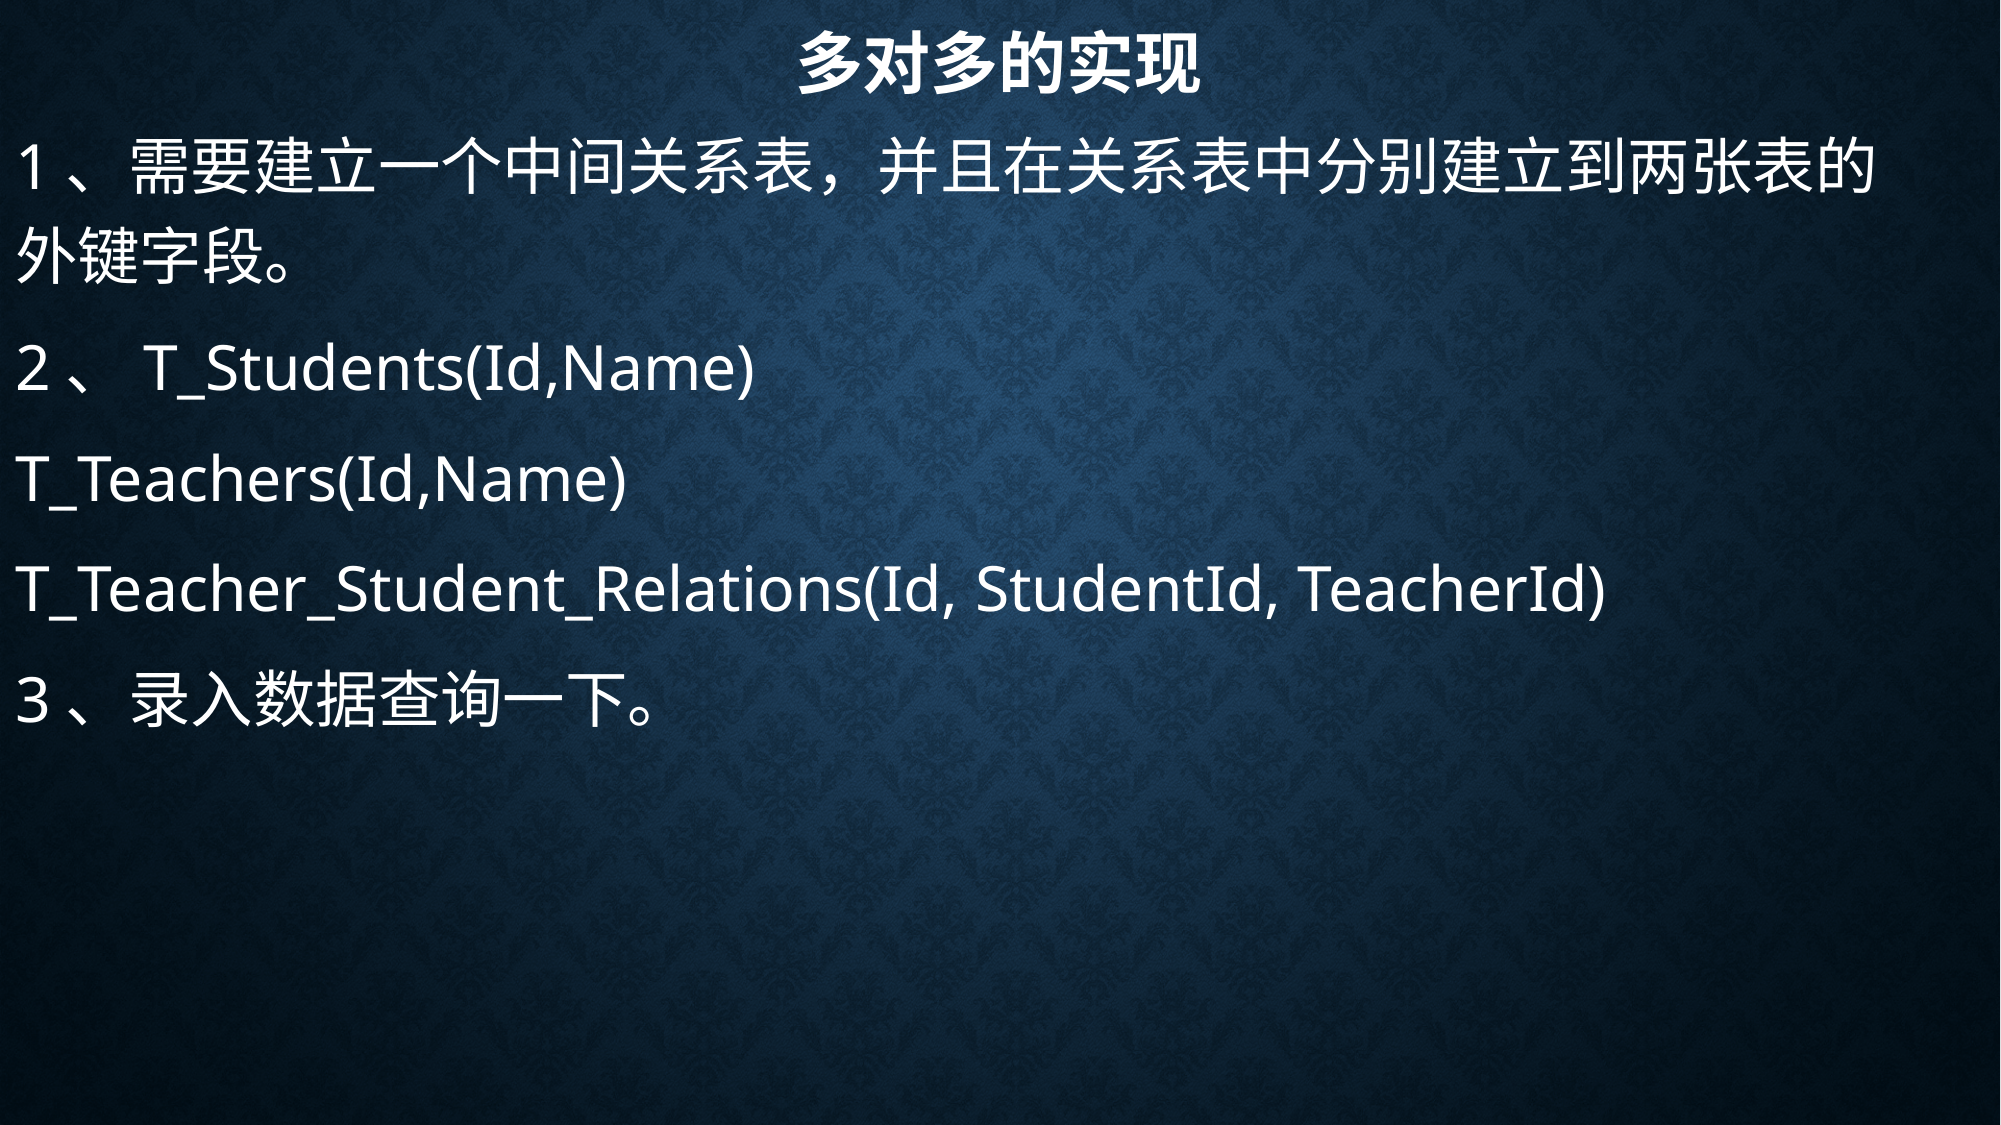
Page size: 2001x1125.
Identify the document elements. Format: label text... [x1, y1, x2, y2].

list 1、需要建立一个中间关系表，并且在关系表中分别建立到两张表的外键字段。 2、T_Students(Id,Name) T_Teachers(Id,Name) T_Teacher_Student_Relations(Id, StudentId, TeacherId) 3、录入数据查询一下。 [0, 104, 1954, 1062]
title 多对多的实现 [149, 22, 1849, 104]
